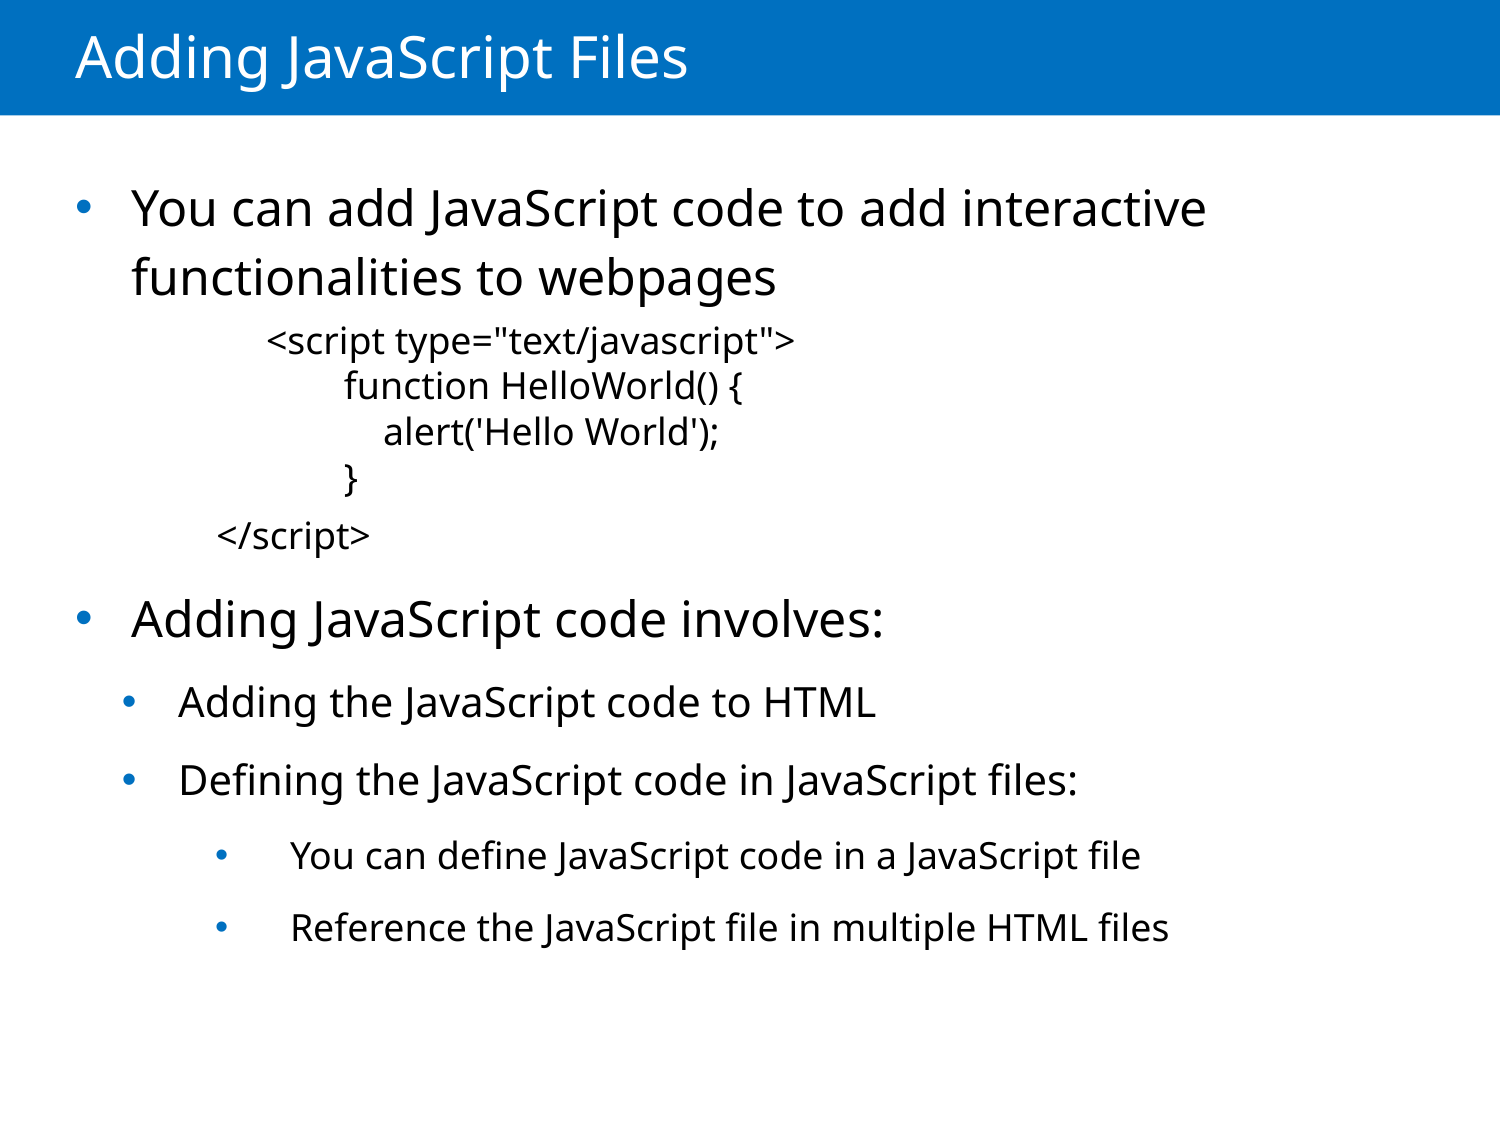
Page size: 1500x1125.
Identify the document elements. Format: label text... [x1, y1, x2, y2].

text_box <script type="text/javascript"> function HelloWorld() { alert('Hello World'); } </script> [162, 287, 1408, 565]
title Adding JavaScript Files [75, 0, 1351, 122]
text_box You can add JavaScript code to add interactive functionalities to webpages Adding JavaScript code involves: Adding the JavaScript code to HTML Defining the JavaScript code in JavaScript files: You can define JavaScript code in a JavaScript file Reference the JavaScript file in multiple HTML files [75, 167, 1408, 1012]
